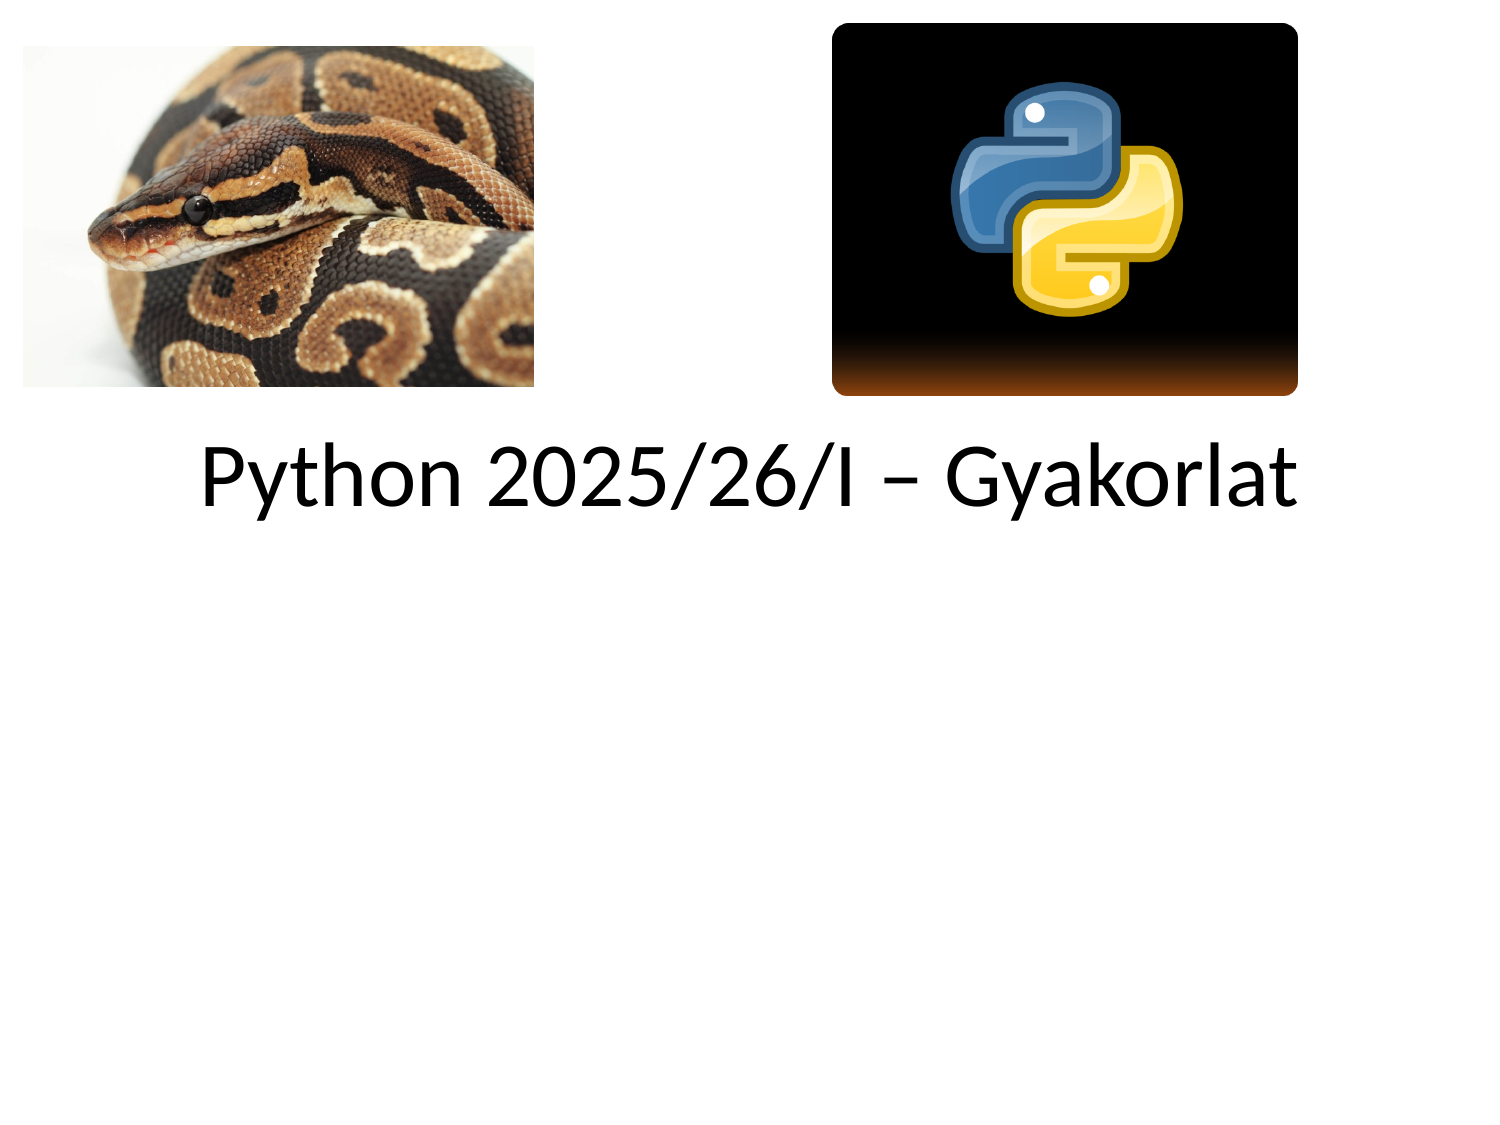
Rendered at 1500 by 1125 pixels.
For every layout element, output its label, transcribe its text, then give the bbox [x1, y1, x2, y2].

picture [831, 23, 1299, 397]
title Python 2025/26/I – Gyakorlat [112, 349, 1388, 591]
picture [23, 46, 535, 387]
